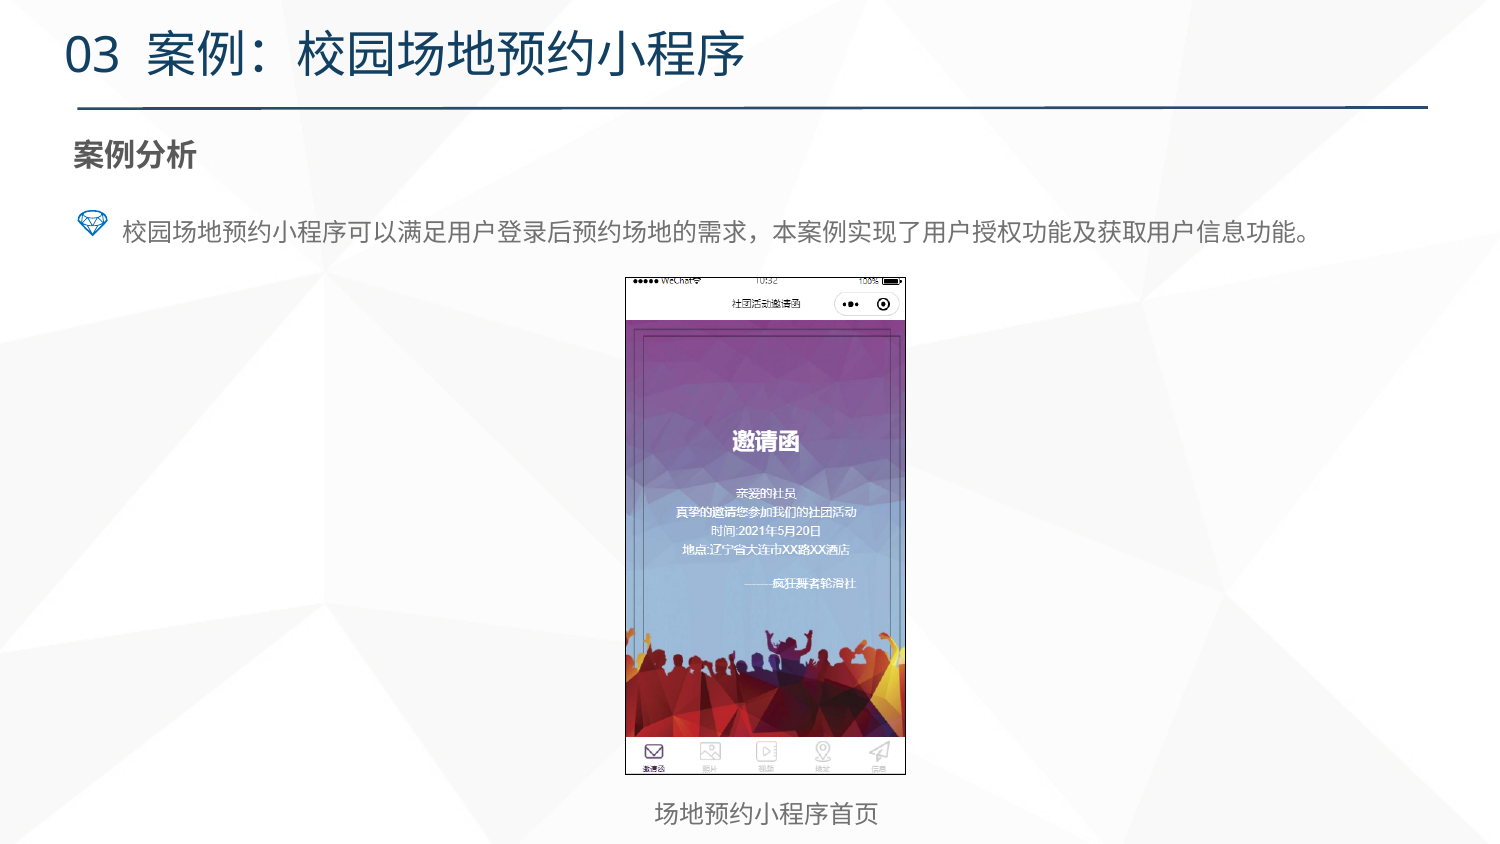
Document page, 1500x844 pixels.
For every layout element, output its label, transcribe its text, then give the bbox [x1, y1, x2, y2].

title 03 案例：校园场地预约小程序 [49, 22, 1344, 92]
picture [625, 277, 906, 775]
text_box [77, 202, 1423, 254]
text_box 场地预约小程序首页 [639, 791, 906, 836]
text_box 案例分析 [61, 129, 485, 179]
